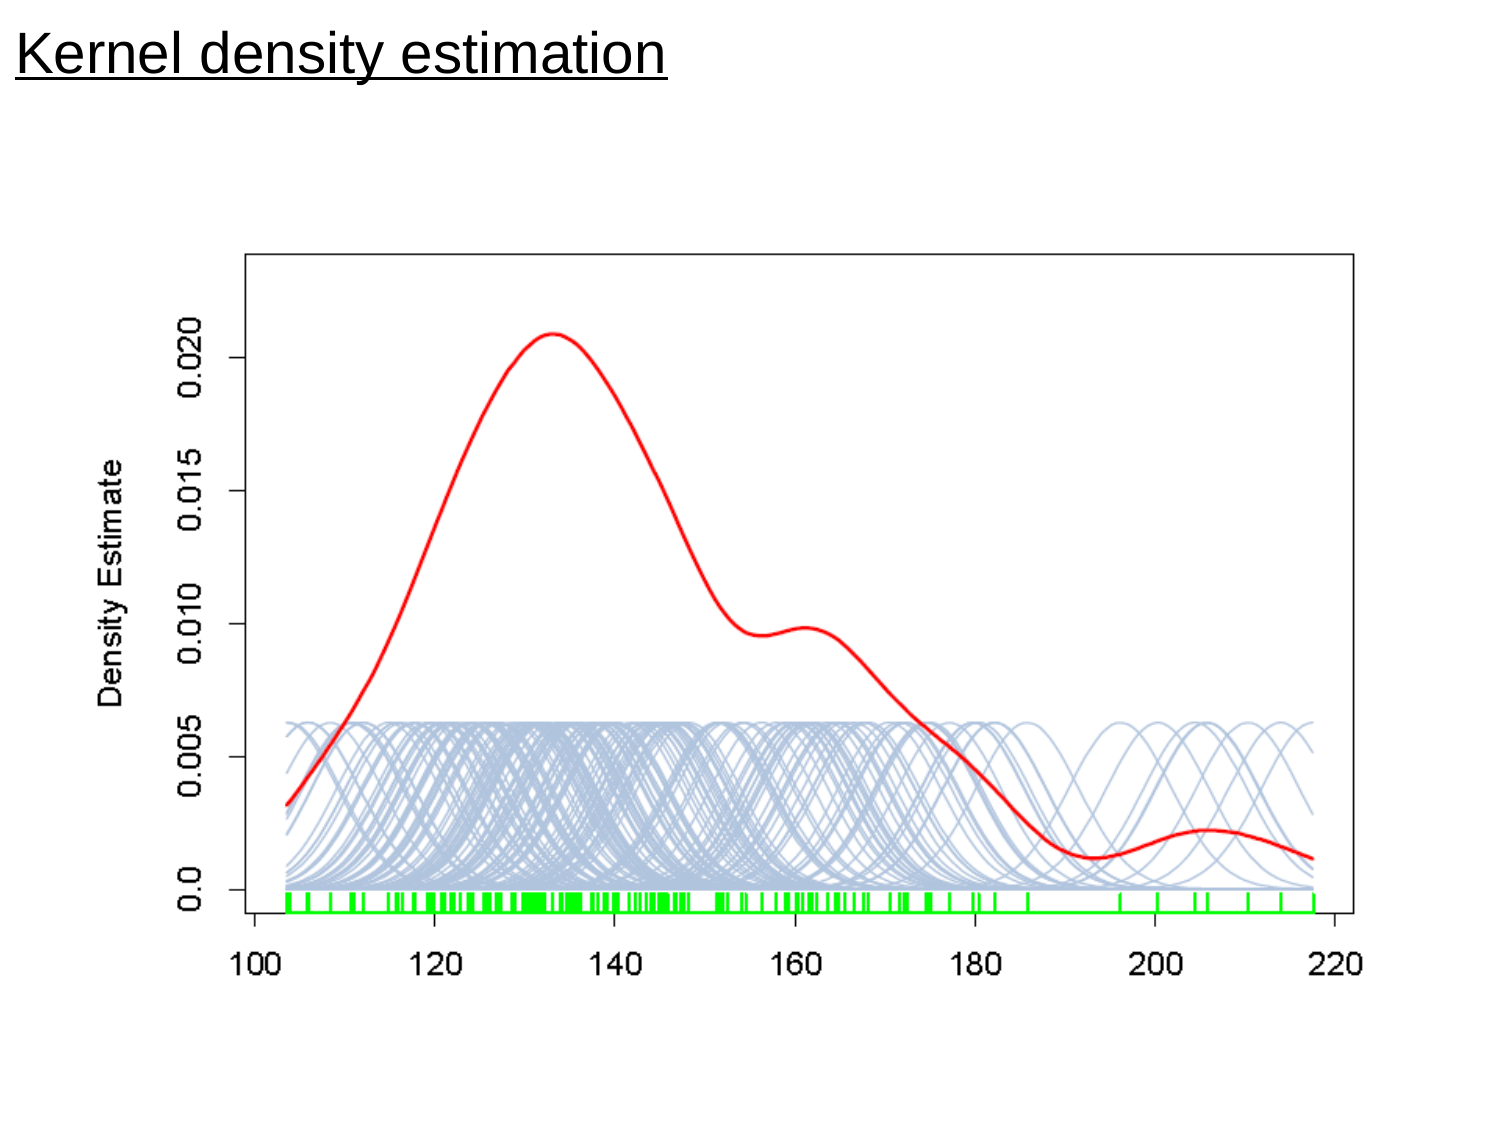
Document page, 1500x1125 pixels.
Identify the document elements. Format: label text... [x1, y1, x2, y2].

picture [62, 224, 1476, 999]
title Kernel density estimation [0, 0, 1275, 100]
